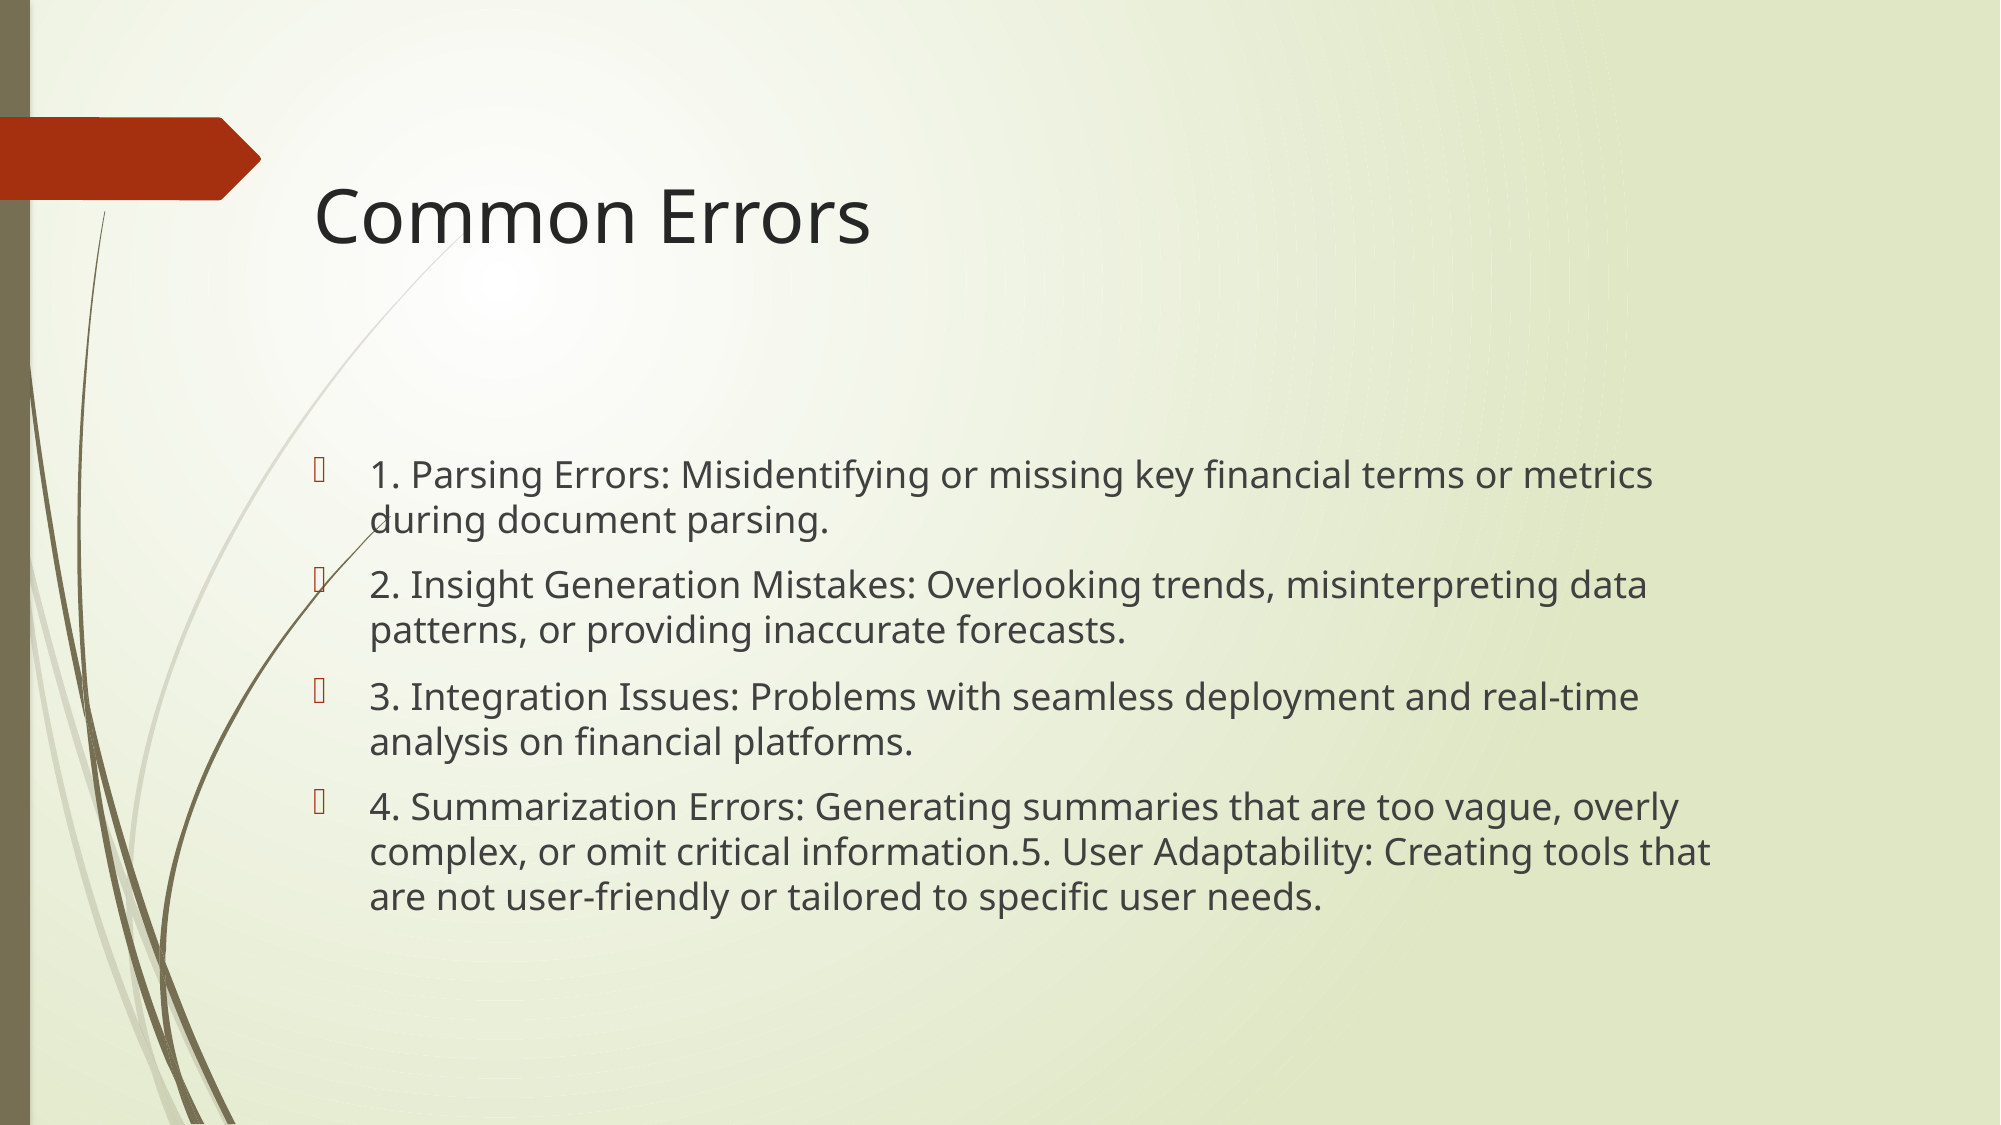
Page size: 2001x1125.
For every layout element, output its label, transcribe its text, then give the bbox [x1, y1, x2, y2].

list 1. Parsing Errors: Misidentifying or missing key financial terms or metrics during document parsing. 2. Insight Generation Mistakes: Overlooking trends, misinterpreting data patterns, or providing inaccurate forecasts. 3. Integration Issues: Problems with seamless deployment and real-time analysis on financial platforms. 4. Summarization Errors: Generating summaries that are too vague, overly complex, or omit critical information.5. User Adaptability: Creating tools that are not user-friendly or tailored to specific user needs. [298, 443, 1761, 1063]
title Common Errors [298, 160, 1761, 371]
